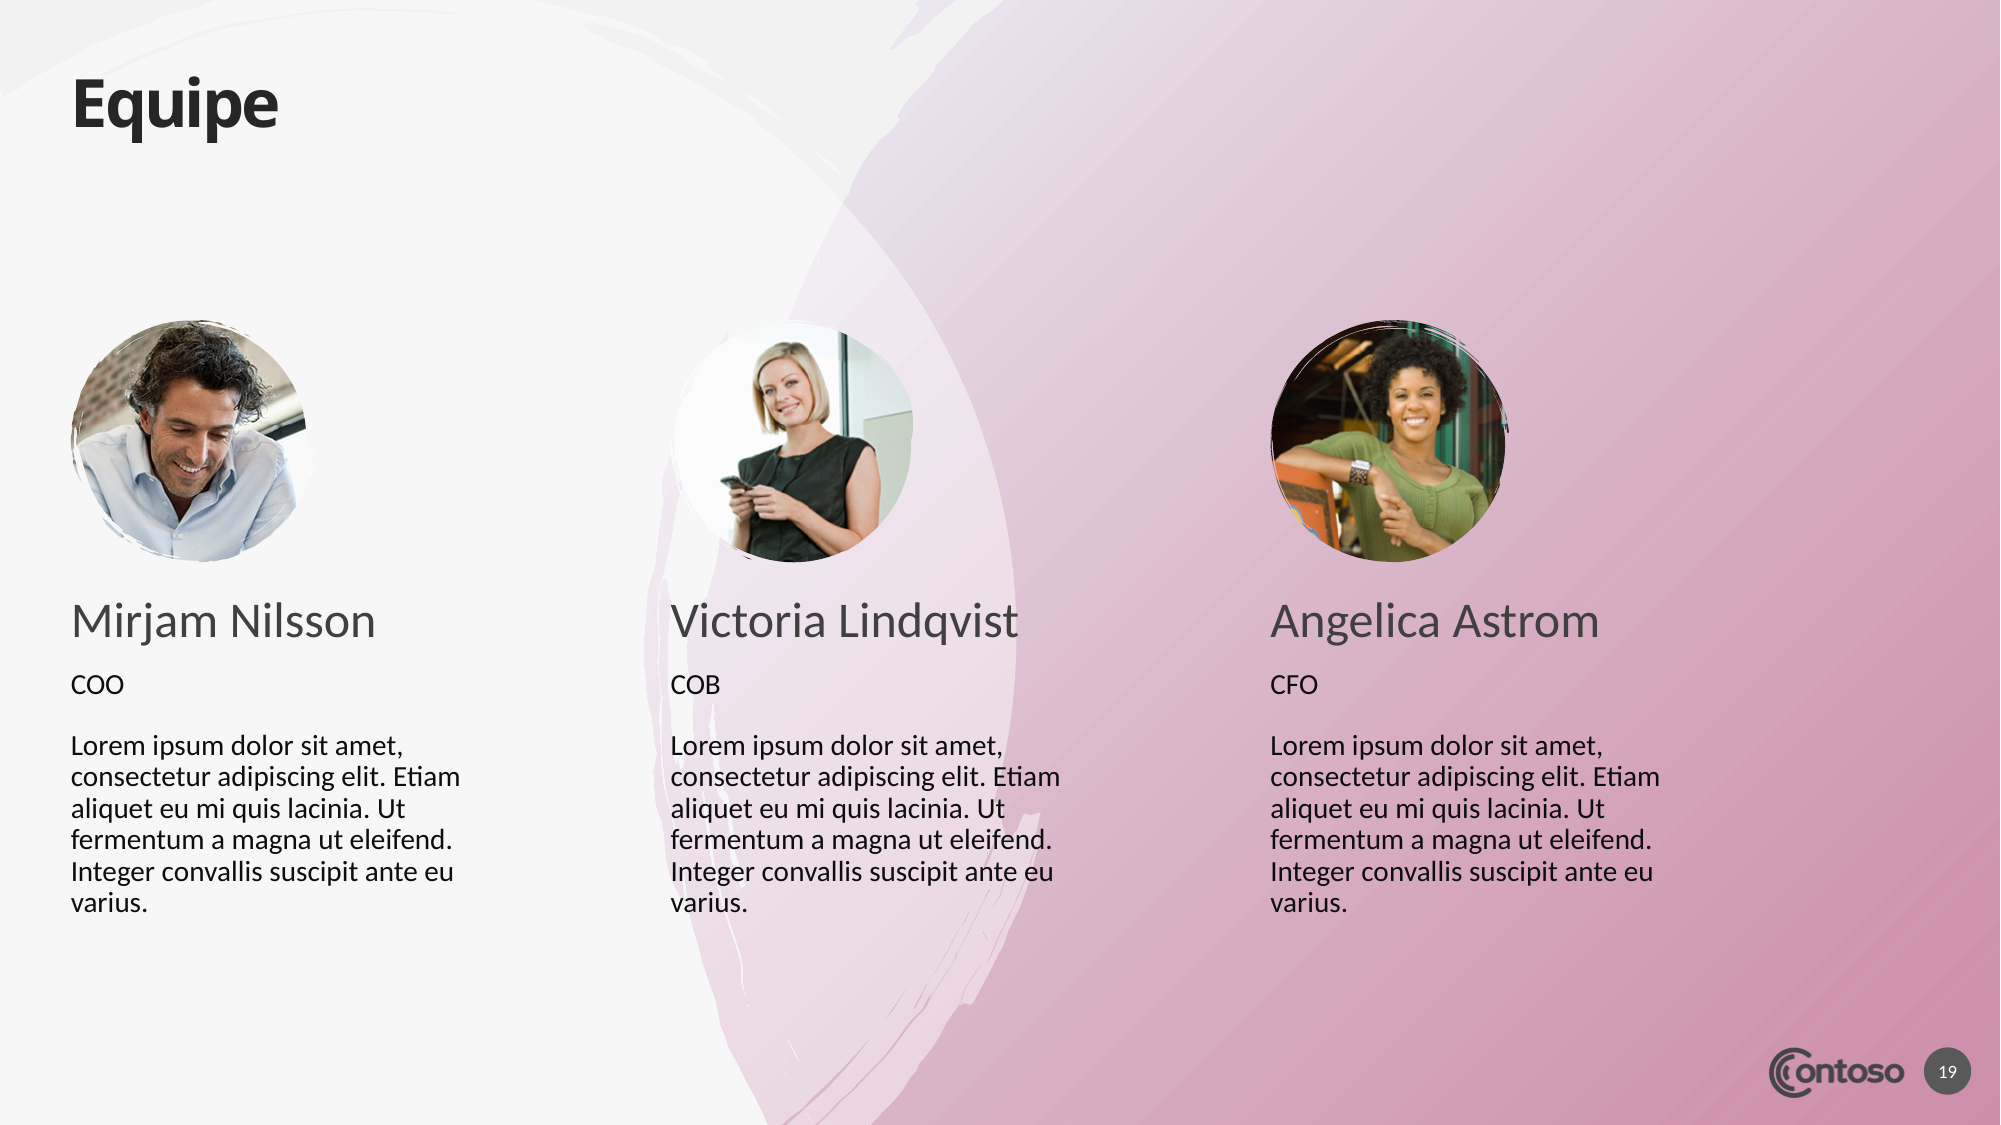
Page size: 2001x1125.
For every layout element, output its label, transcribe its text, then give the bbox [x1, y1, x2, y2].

title Equipe [70, 70, 1930, 142]
picture [70, 320, 314, 563]
list Mirjam Nilsson [70, 583, 536, 649]
list Victoria Lindqvist [670, 583, 1135, 649]
list Lorem ipsum dolor sit amet, consectetur adipiscing elit. Etiam aliquet eu mi quis lacinia. Ut fermentum a magna ut eleifend. Integer convallis suscipit ante eu varius. [670, 730, 1135, 936]
list COO [70, 669, 536, 710]
list Lorem ipsum dolor sit amet, consectetur adipiscing elit. Etiam aliquet eu mi quis lacinia. Ut fermentum a magna ut eleifend. Integer convallis suscipit ante eu varius. [70, 730, 536, 936]
picture [670, 320, 913, 563]
list COB [670, 669, 1135, 710]
slide_number 19 [1923, 1047, 1972, 1095]
list Angelica Astrom [1270, 583, 1735, 649]
list Lorem ipsum dolor sit amet, consectetur adipiscing elit. Etiam aliquet eu mi quis lacinia. Ut fermentum a magna ut eleifend. Integer convallis suscipit ante eu varius. [1270, 730, 1735, 936]
list CFO [1270, 669, 1735, 710]
picture [1270, 320, 1509, 563]
